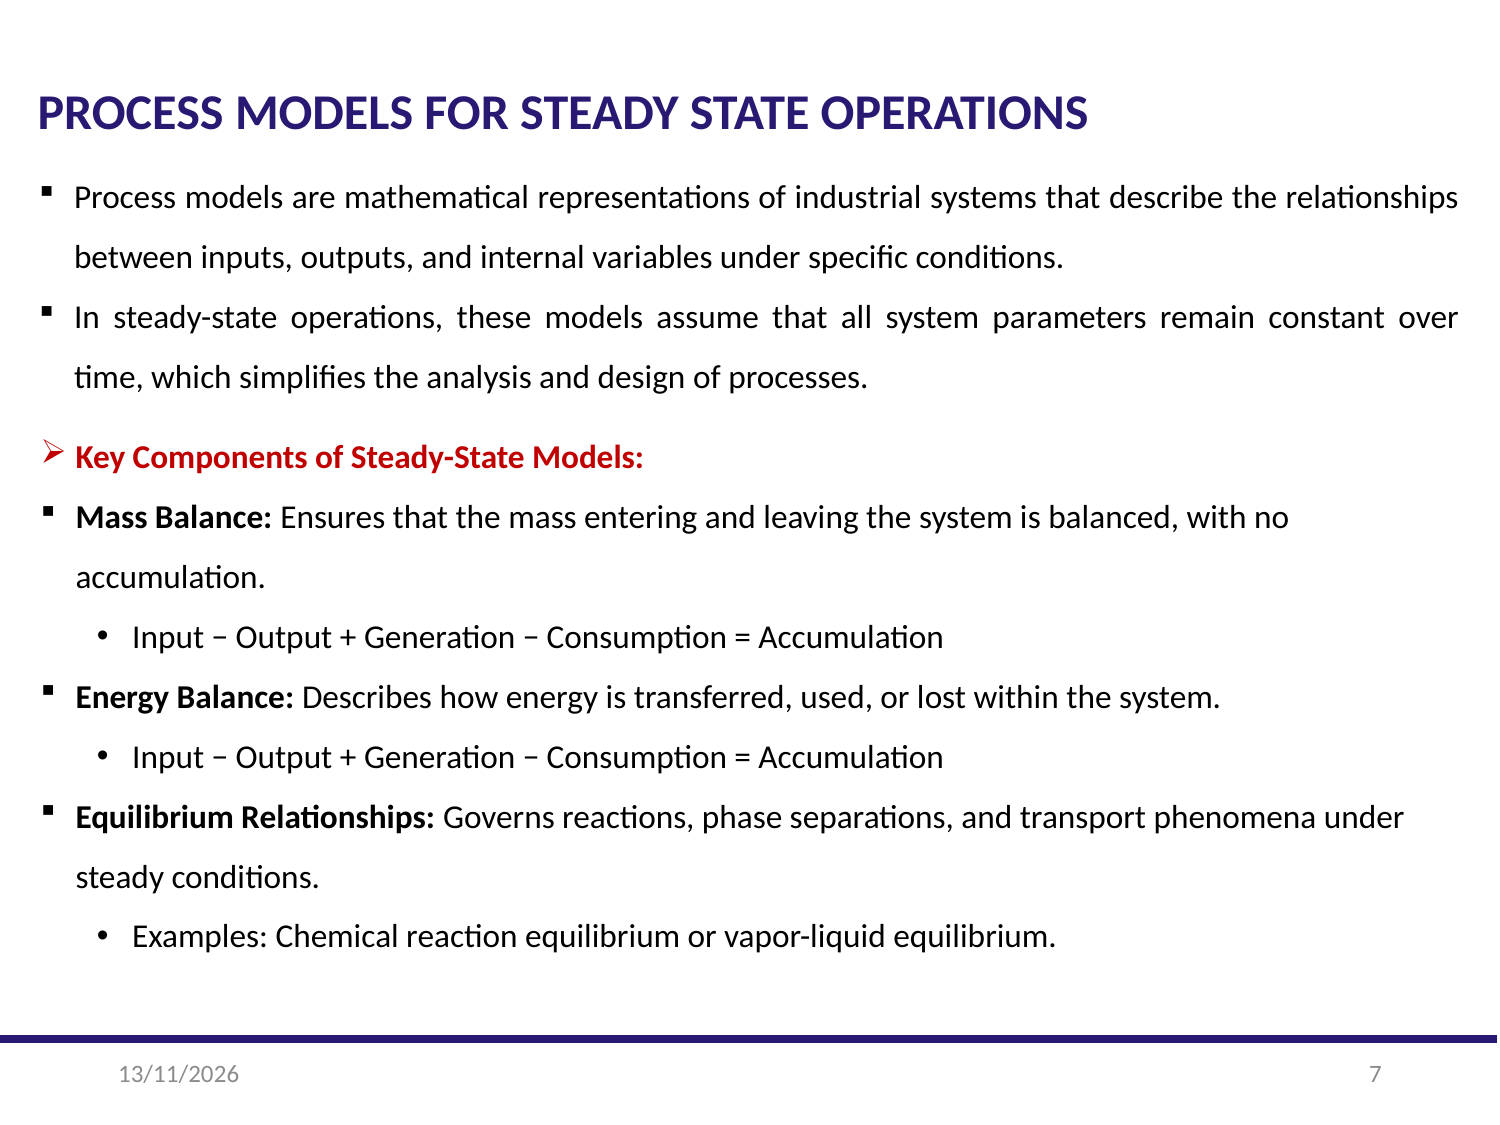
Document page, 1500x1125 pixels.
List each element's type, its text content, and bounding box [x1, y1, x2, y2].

text_box Process models are mathematical representations of industrial systems that describe the relationships between inputs, outputs, and internal variables under specific conditions. In steady-state operations, these models assume that all system parameters remain constant over time, which simplifies the analysis and design of processes. [24, 148, 1476, 403]
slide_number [103, 1043, 441, 1103]
text_box PROCESS MODELS FOR STEADY STATE OPERATIONS [22, 72, 1155, 148]
text_box Key Components of Steady-State Models: Mass Balance: Ensures that the mass entering and leaving the system is balanced, with no accumulation. Input − Output + Generation − Consumption = Accumulation Energy Balance: Describes how energy is transferred, used, or lost within the system. Input − Output + Generation − Consumption = Accumulation Equilibrium Relationships: Governs reactions, phase separations, and transport phenomena under steady conditions. Examples: Chemical reaction equilibrium or vapor-liquid equilibrium. [25, 408, 1475, 962]
slide_number 7 [1059, 1043, 1397, 1103]
